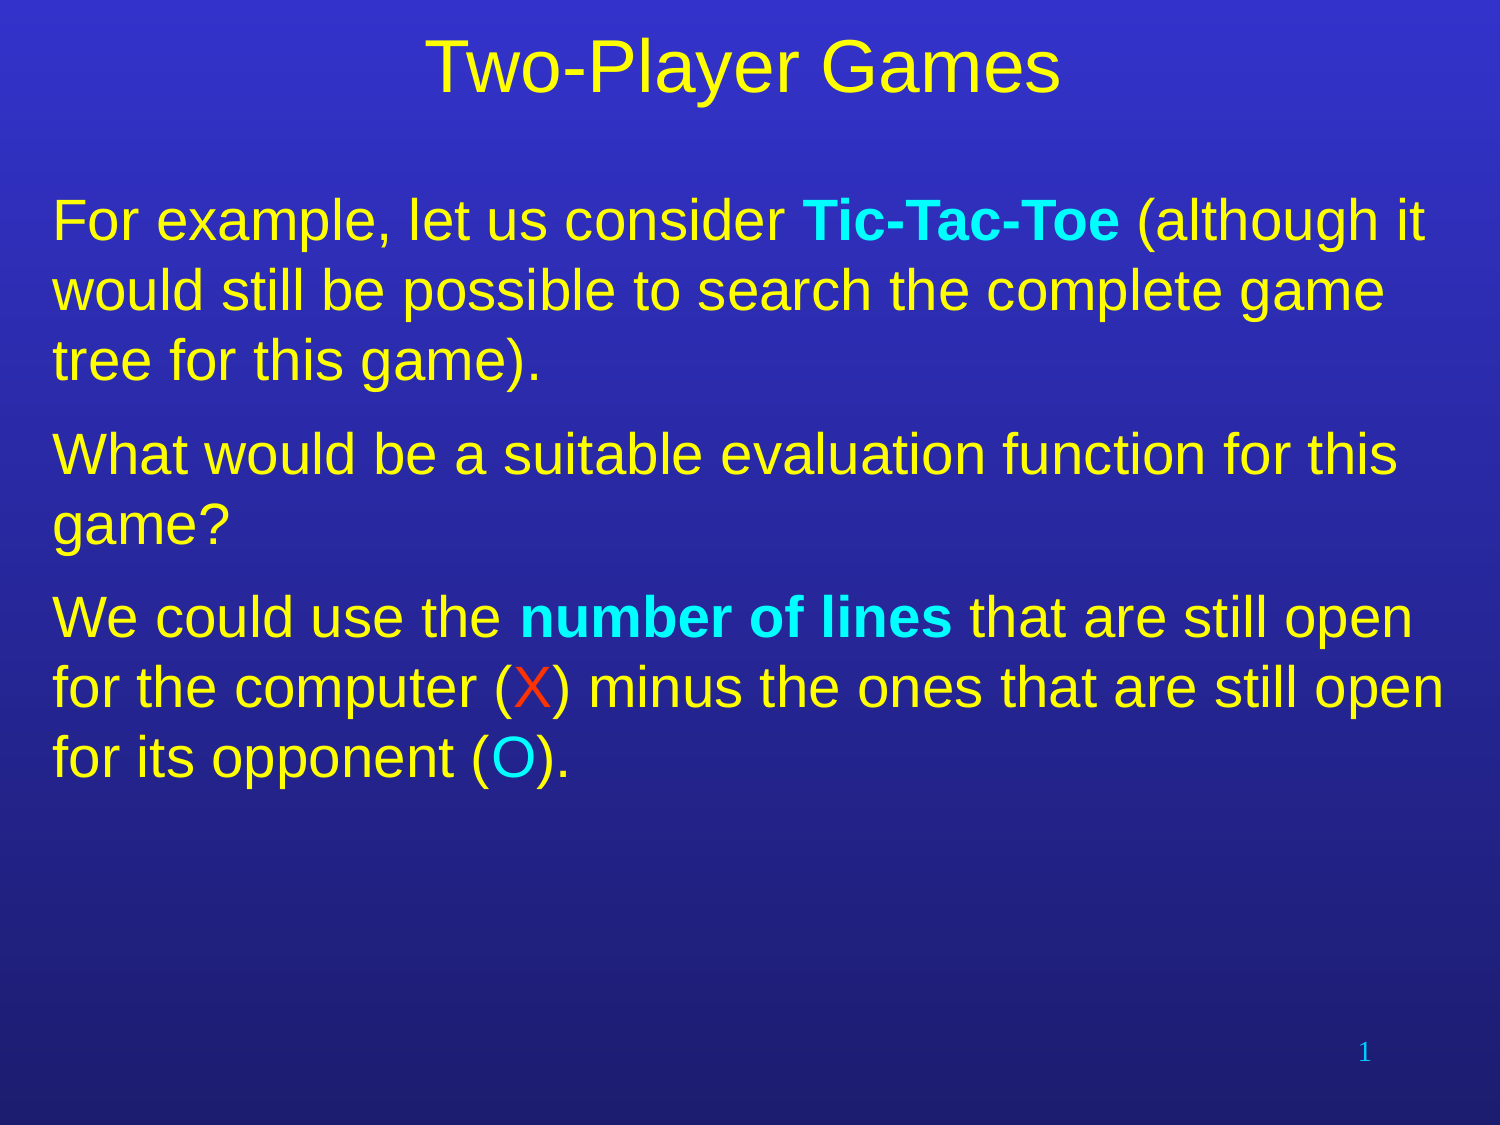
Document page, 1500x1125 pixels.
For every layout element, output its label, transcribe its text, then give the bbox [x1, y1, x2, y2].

text_box ‹#› [1074, 1024, 1388, 1100]
title Two-Player Games [37, 0, 1450, 125]
list For example, let us consider Tic-Tac-Toe (although it would still be possible to search the complete game tree for this game). What would be a suitable evaluation function for this game? We could use the number of lines that are still open for the computer (X) minus the ones that are still open for its opponent (O). [37, 174, 1463, 938]
